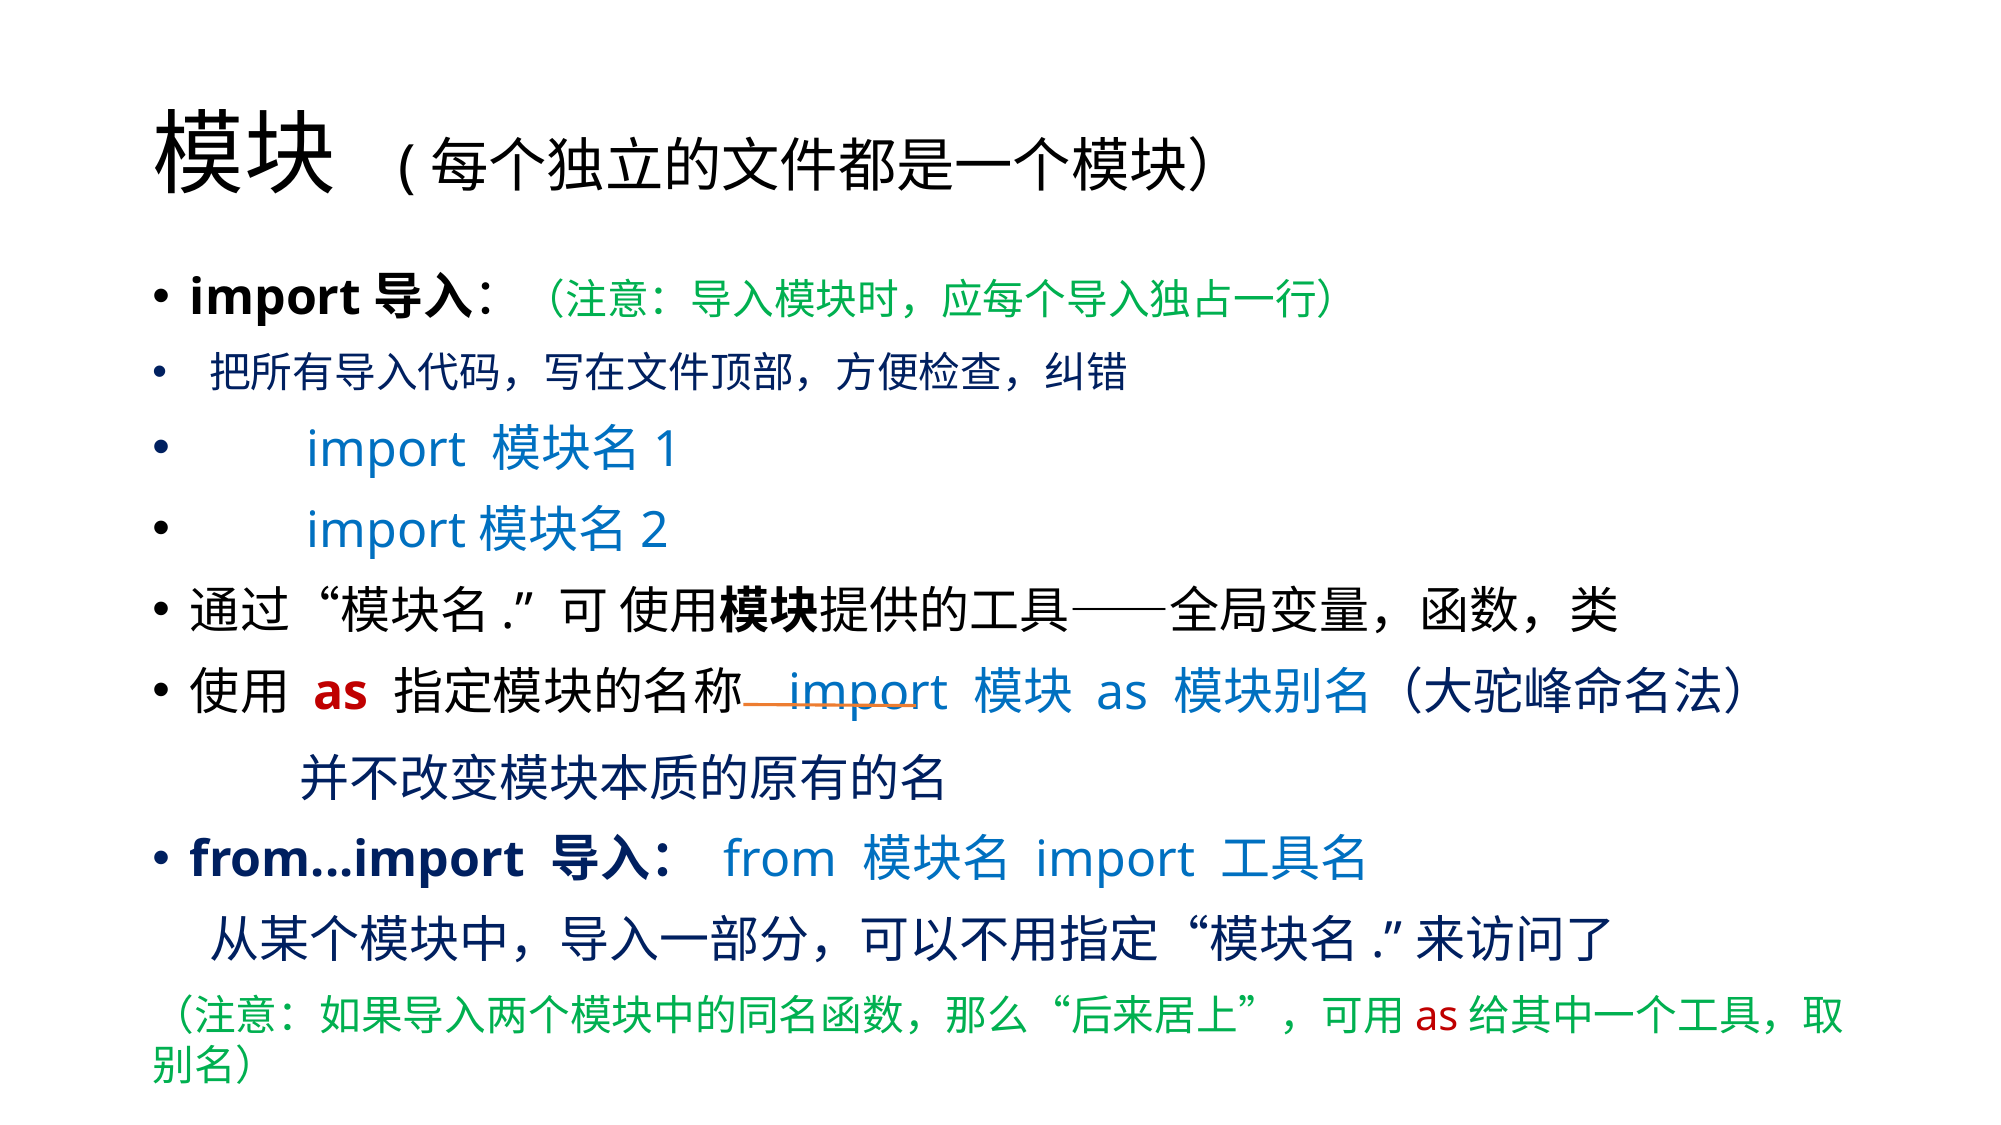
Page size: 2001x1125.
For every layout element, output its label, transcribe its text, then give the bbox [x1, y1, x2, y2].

title 模块 (每个独立的文件都是一个模块） [137, 69, 1863, 245]
list import导入：（注意：导入模块时，应每个导入独占一行） 把所有导入代码，写在文件顶部，方便检查，纠错 import 模块名1 import模块名2 通过“模块名.” 可 使用模块提供的工具——全局变量，函数，类 使用 as 指定模块的名称 import 模块 as 模块别名（大驼峰命名法） 并不改变模块本质的原有的名 from...import 导入： from 模块名 import 工具名 从某个模块中，导入一部分，可以不用指定“模块名.”来访问了 （注意：如果导入两个模块中的同名函数，那么“后来居上”，可用as给其中一个工具，取别名） [137, 257, 1863, 1036]
